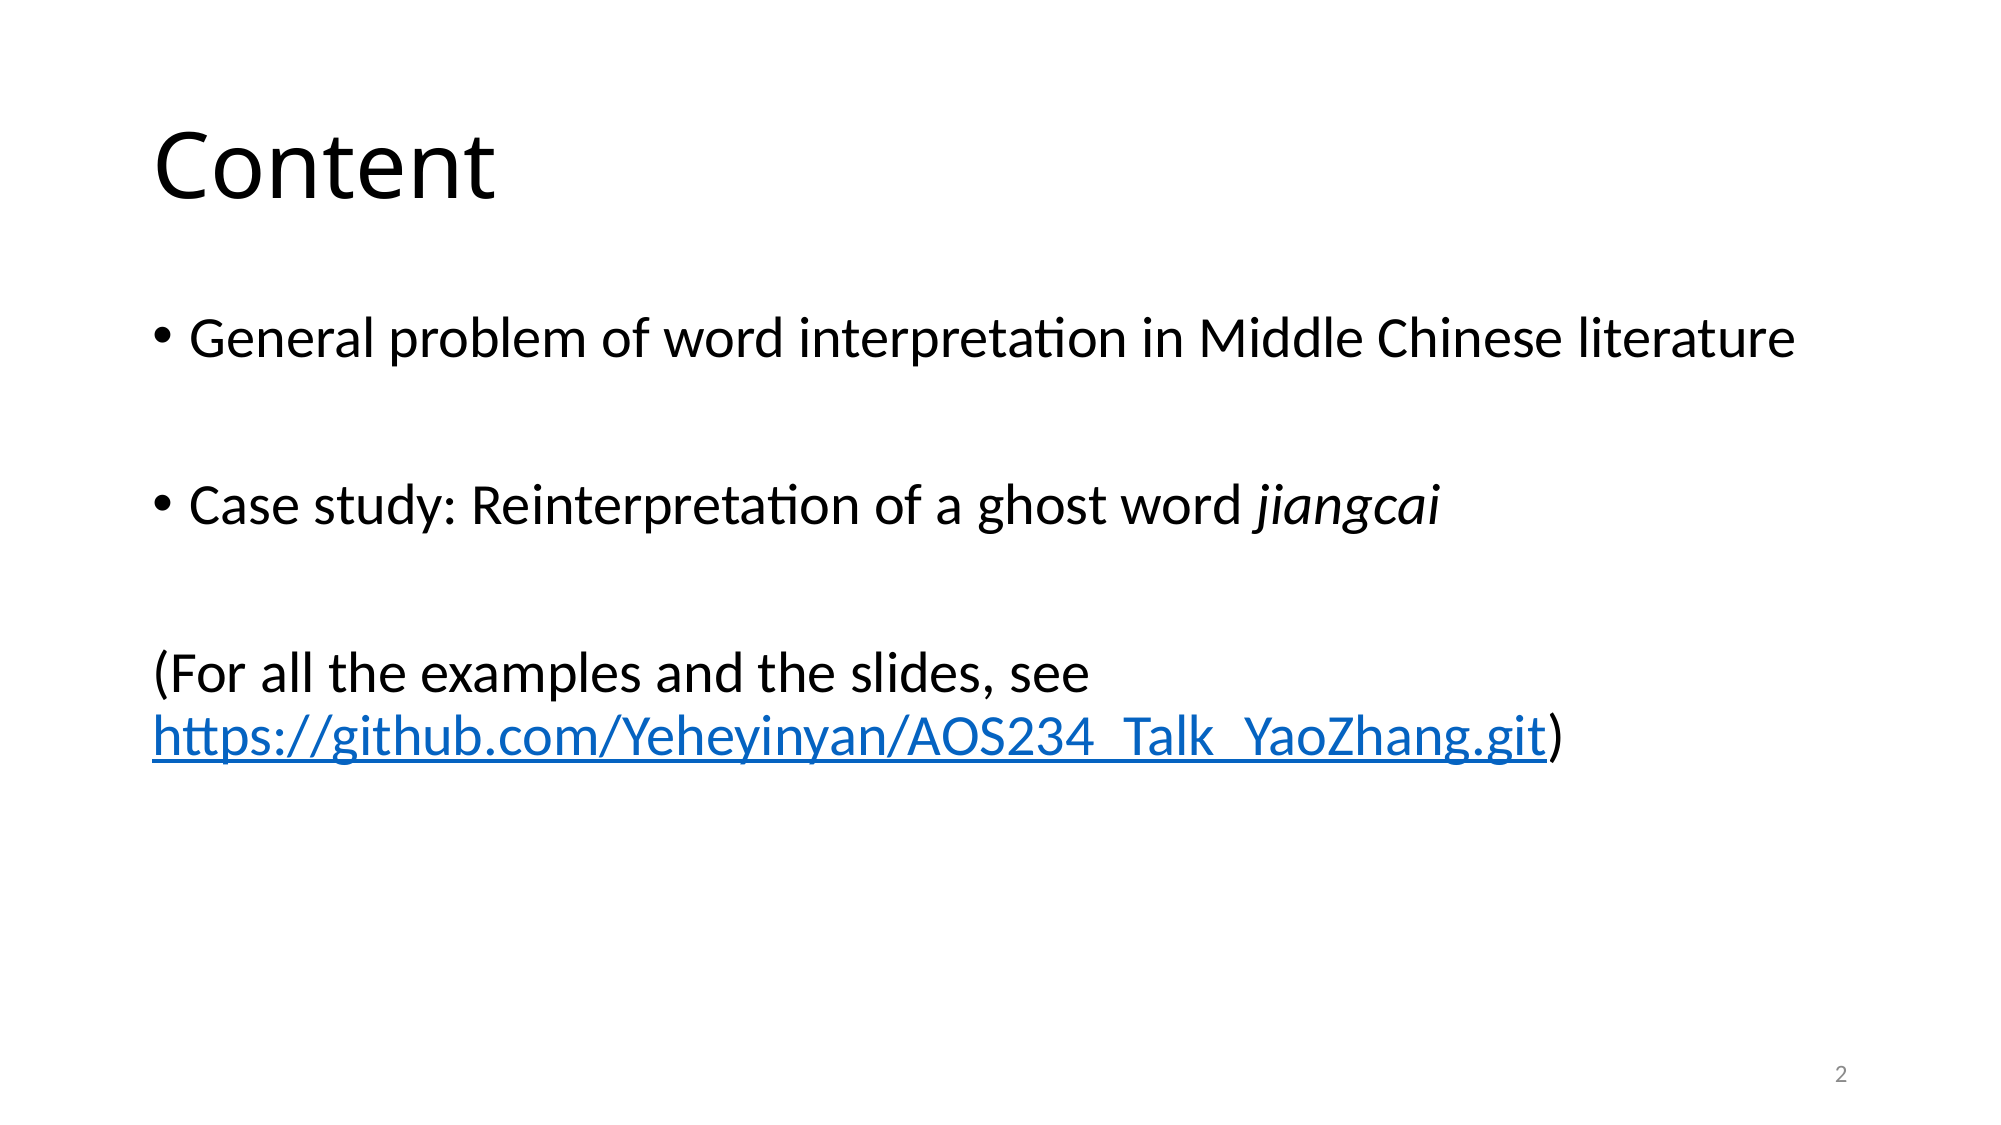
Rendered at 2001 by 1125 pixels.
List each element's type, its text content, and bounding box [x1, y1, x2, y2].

list General problem of word interpretation in Middle Chinese literature Case study: Reinterpretation of a ghost word jiangcai (For all the examples and the slides, see https://github.com/Yeheyinyan/AOS234_Talk_YaoZhang.git) [137, 299, 1863, 1014]
slide_number 2 [1412, 1042, 1863, 1103]
title Content [137, 59, 1863, 278]
